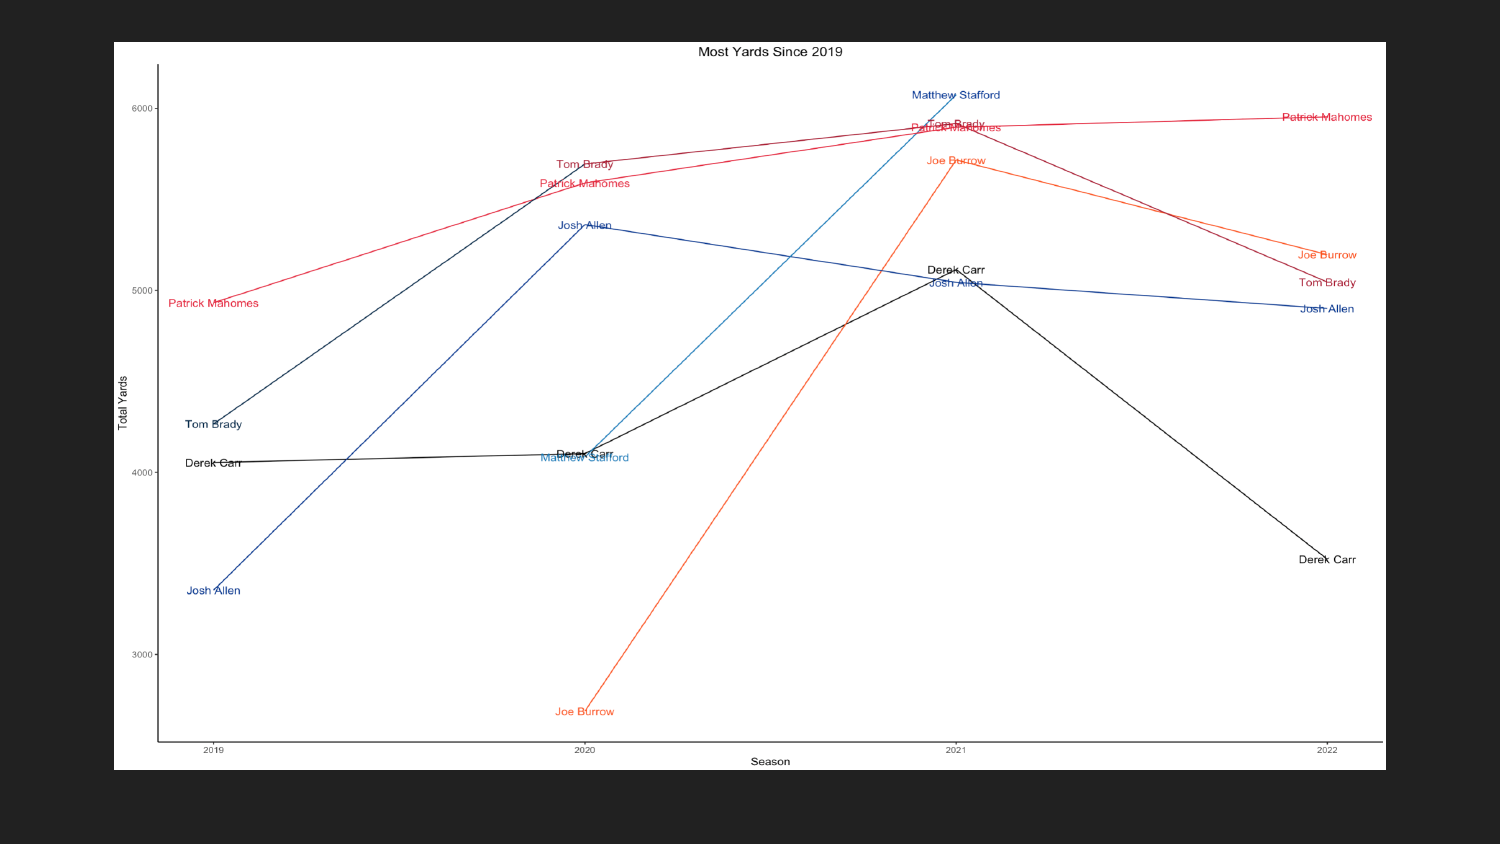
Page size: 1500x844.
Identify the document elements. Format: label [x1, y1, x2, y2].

picture [114, 42, 1386, 770]
